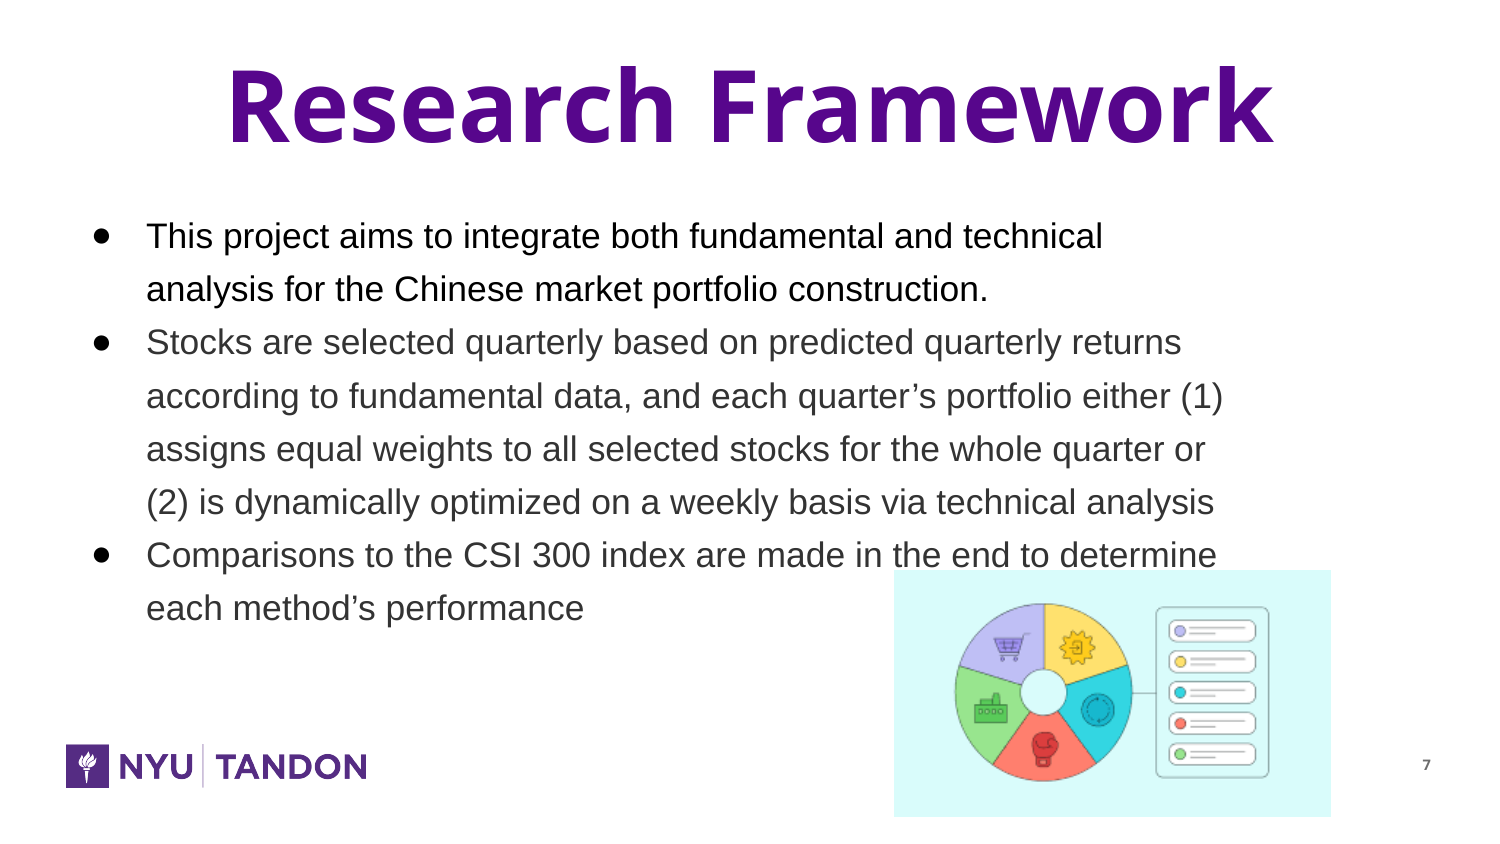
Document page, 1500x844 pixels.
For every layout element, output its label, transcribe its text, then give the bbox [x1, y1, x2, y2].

list This project aims to integrate both fundamental and technical analysis for the Chinese market portfolio construction. Stocks are selected quarterly based on predicted quarterly returns according to fundamental data, and each quarter’s portfolio either (1) assigns equal weights to all selected stocks for the whole quarter or (2) is dynamically optimized on a weekly basis via technical analysis Comparisons to the CSI 300 index are made in the end to determine each method’s performance [55, 187, 1250, 808]
picture [894, 570, 1331, 818]
title Research Framework [0, 51, 1500, 160]
